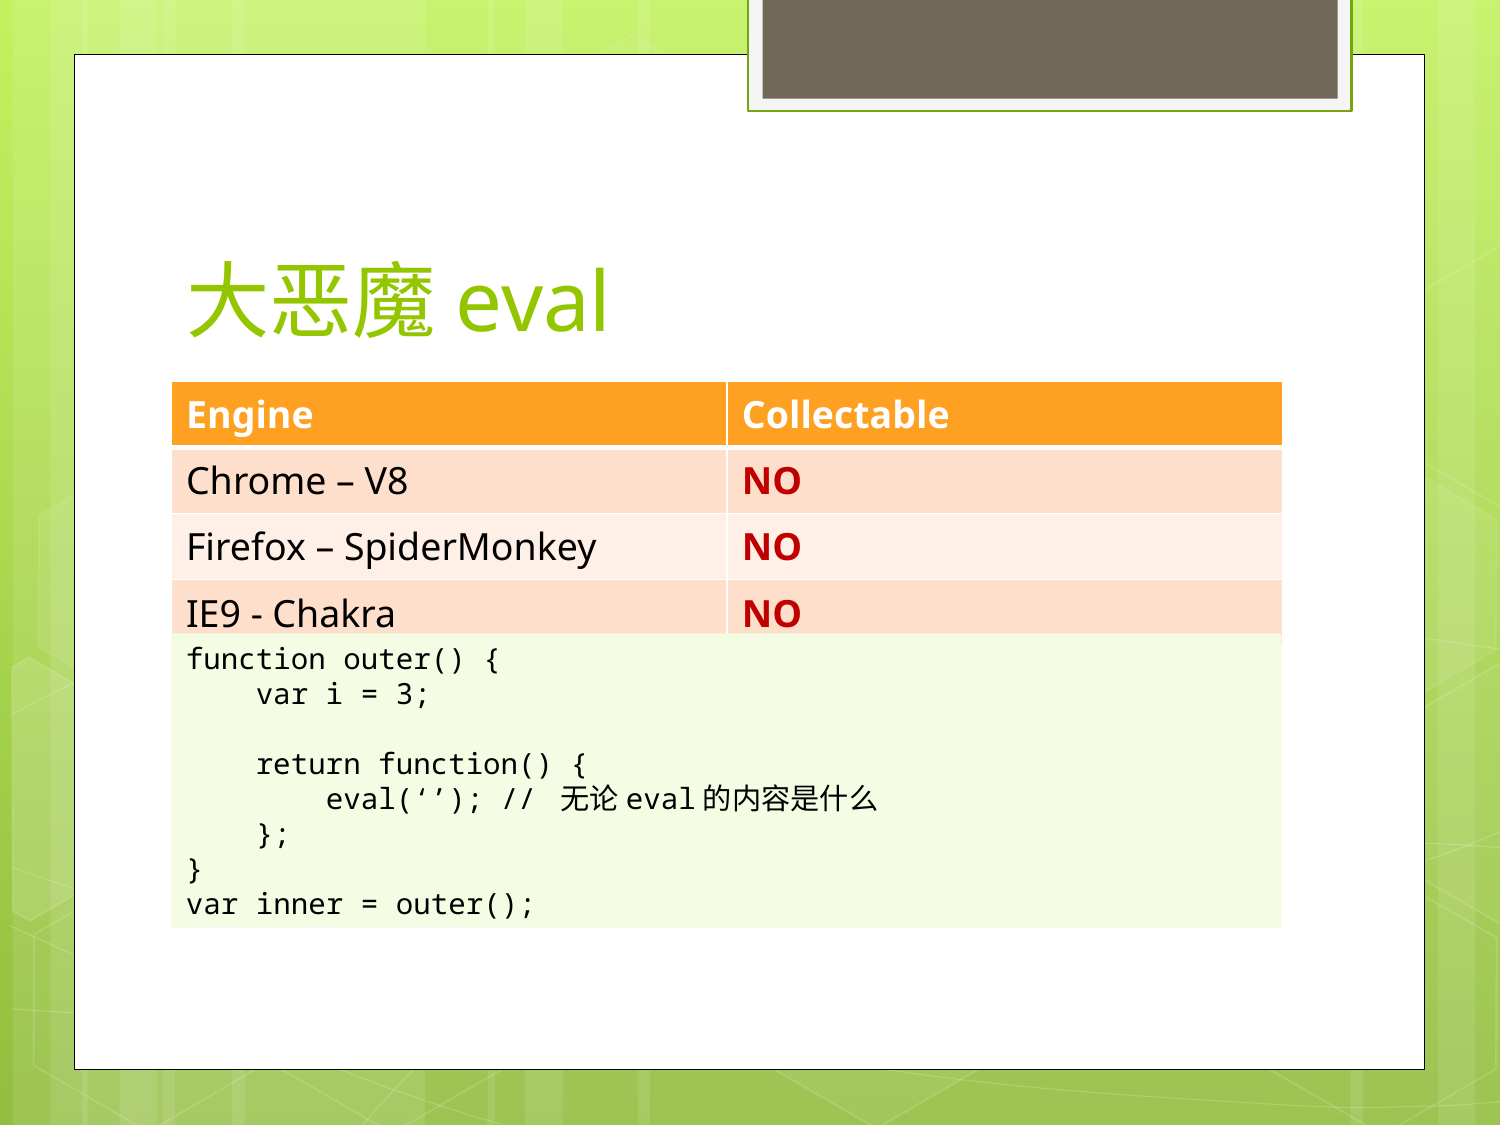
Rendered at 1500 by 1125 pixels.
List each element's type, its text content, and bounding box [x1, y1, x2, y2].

table_header Engine [172, 382, 726, 445]
table_cell NO [728, 514, 1282, 579]
table_cell NO [728, 580, 1282, 633]
table_cell NO [728, 450, 1282, 513]
table_header Collectable [728, 382, 1282, 445]
title 大恶魔eval [171, 168, 1324, 357]
table_cell Firefox – SpiderMonkey [172, 514, 726, 579]
table_cell IE9 - Chakra [172, 580, 726, 633]
text_box function outer() { var i = 3; return function() { eval(‘’); // 无论eval的内容是什么 }; } var inner = outer(); [171, 633, 1282, 928]
table_cell Chrome – V8 [172, 450, 726, 513]
